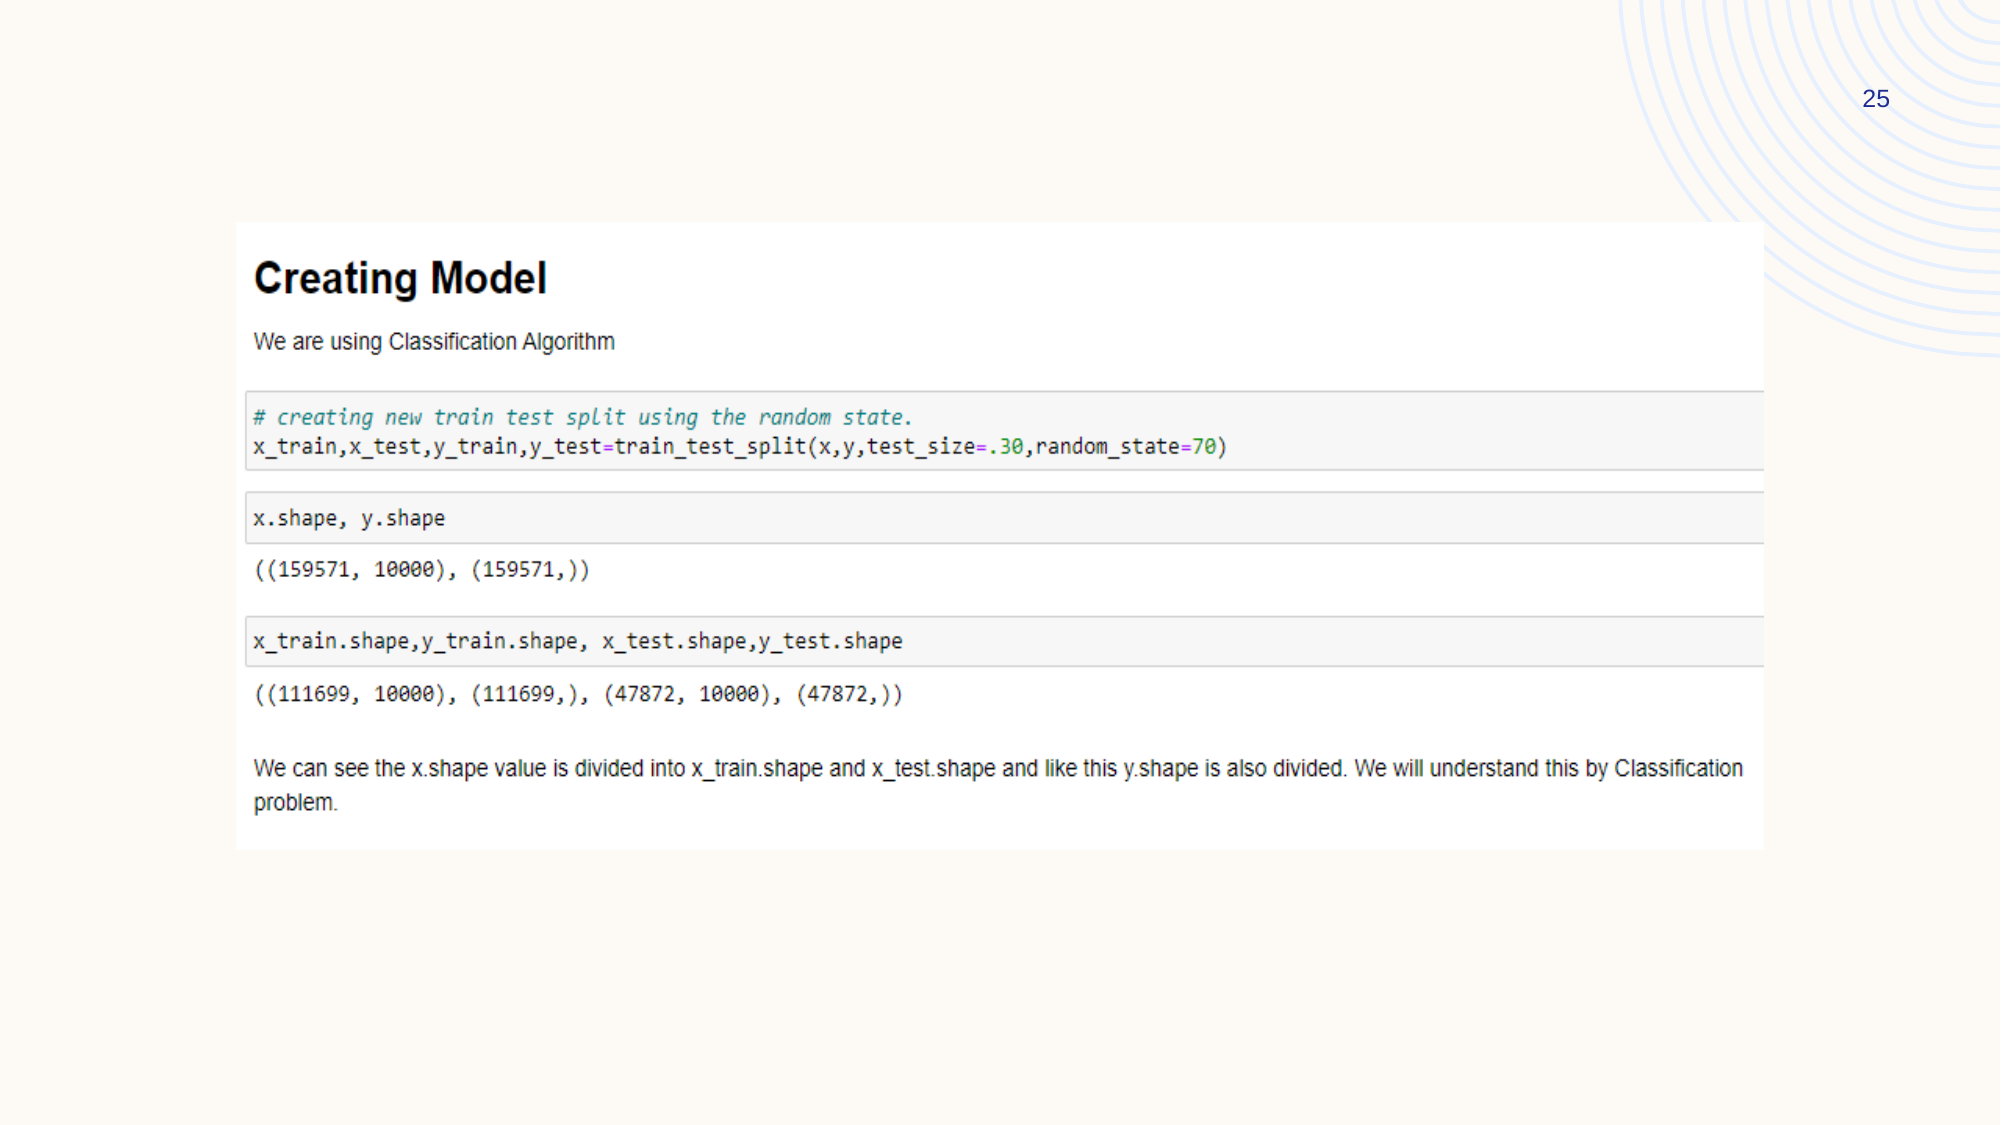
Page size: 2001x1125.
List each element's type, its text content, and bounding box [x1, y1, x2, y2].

slide_number 25 [1795, 75, 1958, 120]
picture [236, 222, 1764, 851]
